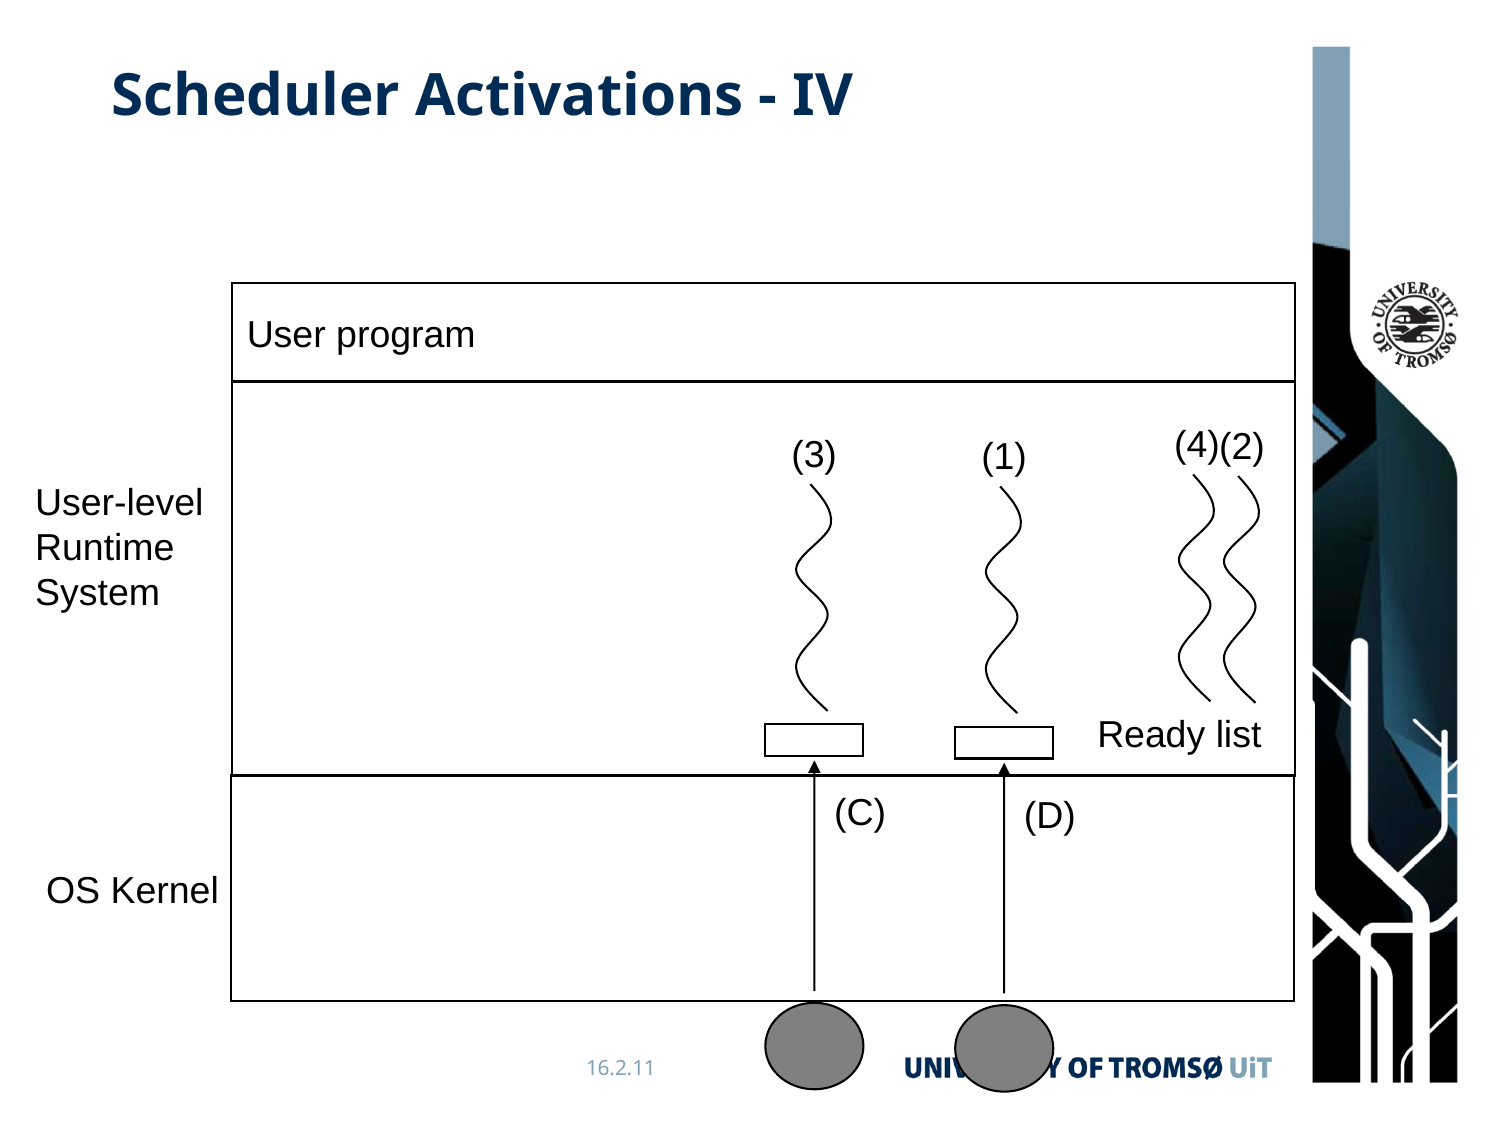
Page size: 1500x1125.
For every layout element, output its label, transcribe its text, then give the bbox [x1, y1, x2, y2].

text_box OS Kernel [31, 858, 234, 919]
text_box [778, 422, 850, 712]
text_box (C) [819, 780, 901, 841]
text_box [954, 726, 1053, 759]
text_box [765, 724, 864, 757]
title Scheduler Activations - IV [96, 50, 1270, 238]
text_box Ready list [1082, 702, 1277, 763]
text_box User-level Runtime System [20, 470, 219, 621]
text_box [1161, 412, 1207, 702]
text_box [997, 762, 1011, 994]
text_box [230, 774, 1294, 1002]
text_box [968, 424, 1040, 714]
text_box [955, 1005, 1054, 1092]
picture [1039, 1054, 1275, 1080]
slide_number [478, 1054, 764, 1099]
picture [902, 1054, 969, 1080]
text_box (D) [1009, 783, 1091, 843]
text_box [808, 760, 821, 992]
picture [1306, 46, 1500, 1125]
text_box [231, 381, 1295, 777]
text_box [765, 1002, 864, 1090]
text_box User program [232, 282, 1296, 383]
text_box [1206, 414, 1278, 704]
